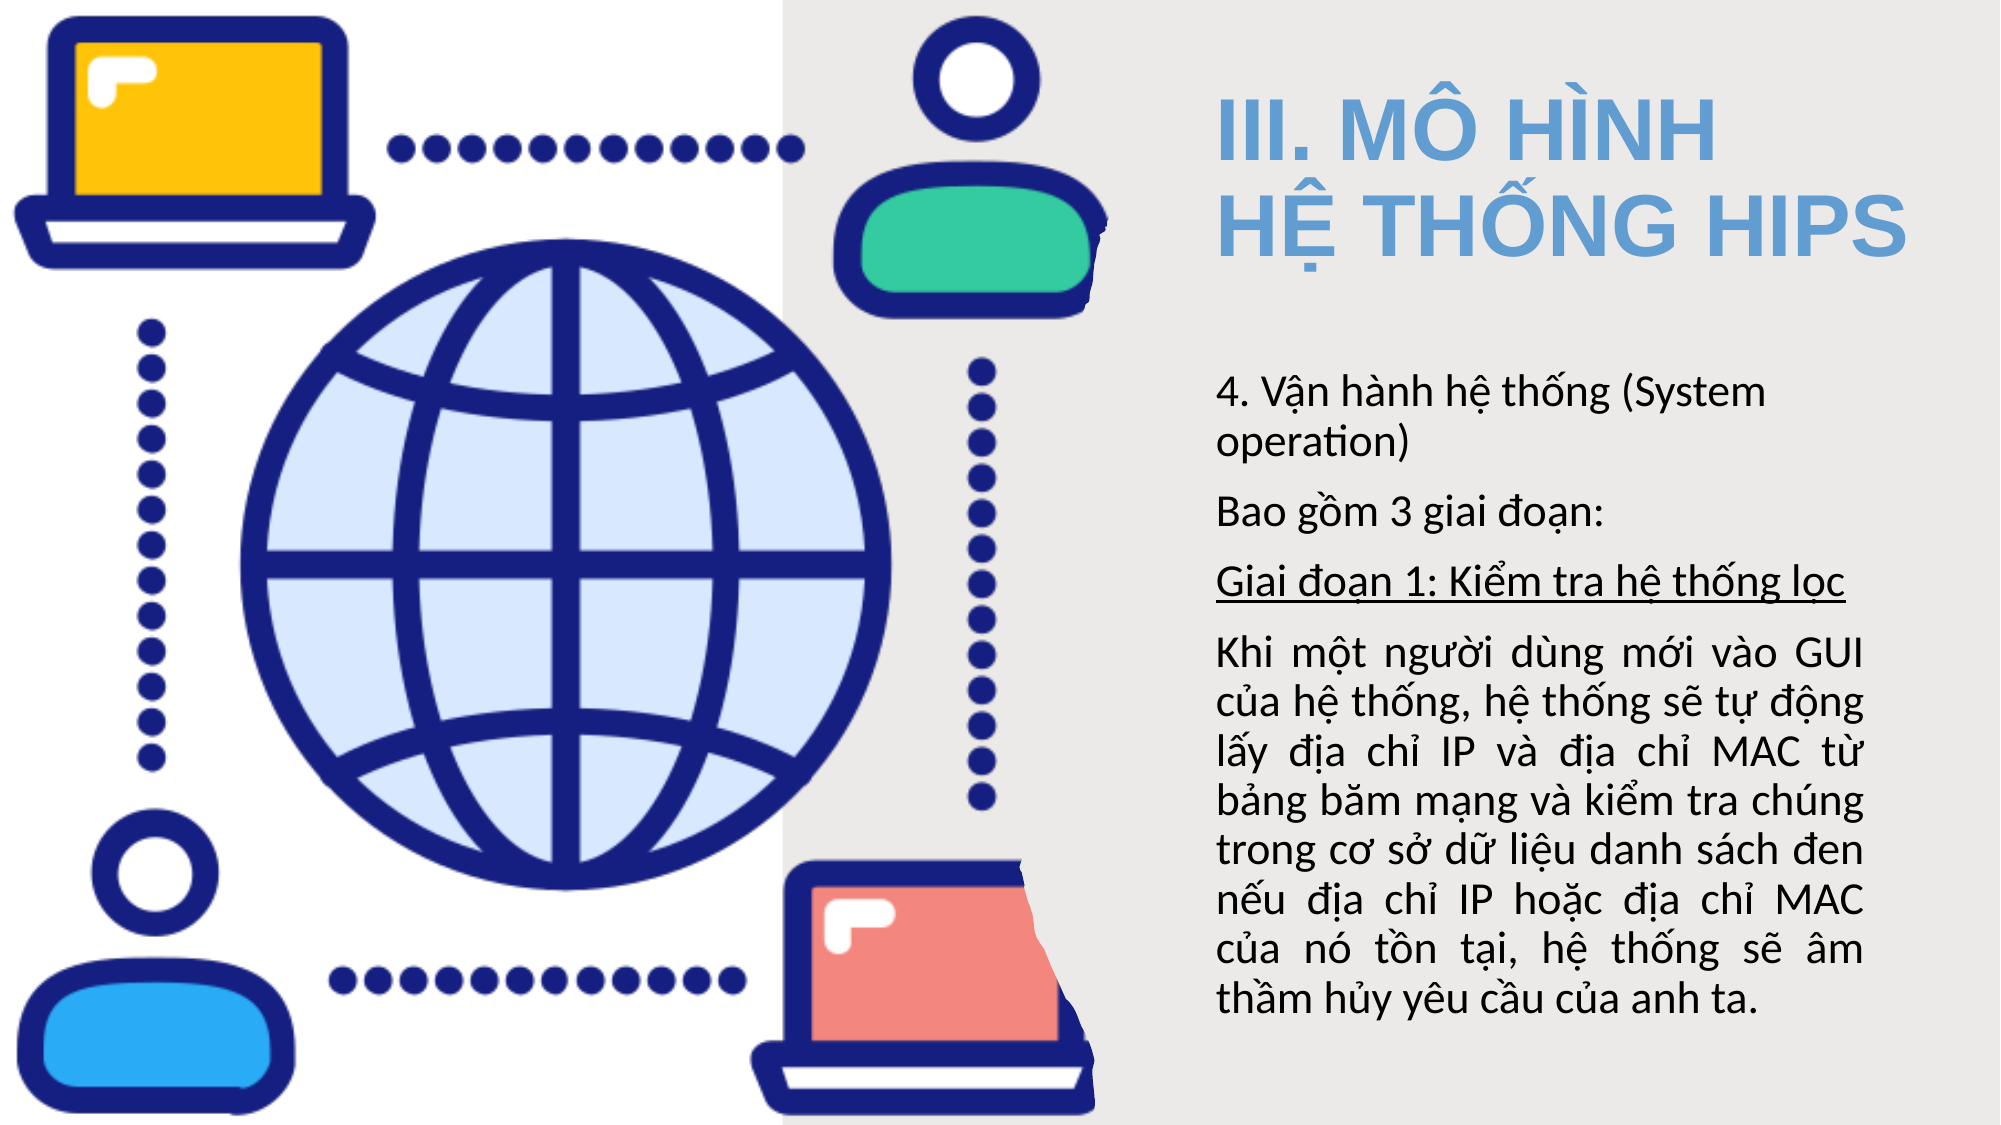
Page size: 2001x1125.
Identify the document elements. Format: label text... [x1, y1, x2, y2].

list 4. Vận hành hệ thống (System operation) Bao gồm 3 giai đoạn: Giai đoạn 1: Kiểm tra hệ thống lọc Khi một người dùng mới vào GUI của hệ thống, hệ thống sẽ tự động lấy địa chỉ IP và địa chỉ MAC từ bảng băm mạng và kiểm tra chúng trong cơ sở dữ liệu danh sách đen nếu địa chỉ IP hoặc địa chỉ MAC của nó tồn tại, hệ thống sẽ âm thầm hủy yêu cầu của anh ta. [1200, 359, 1880, 1105]
title III. MÔ HÌNH HỆ THỐNG HIPS [1200, 70, 1946, 290]
text_box [1133, 0, 2000, 1125]
picture [0, 0, 1133, 1125]
